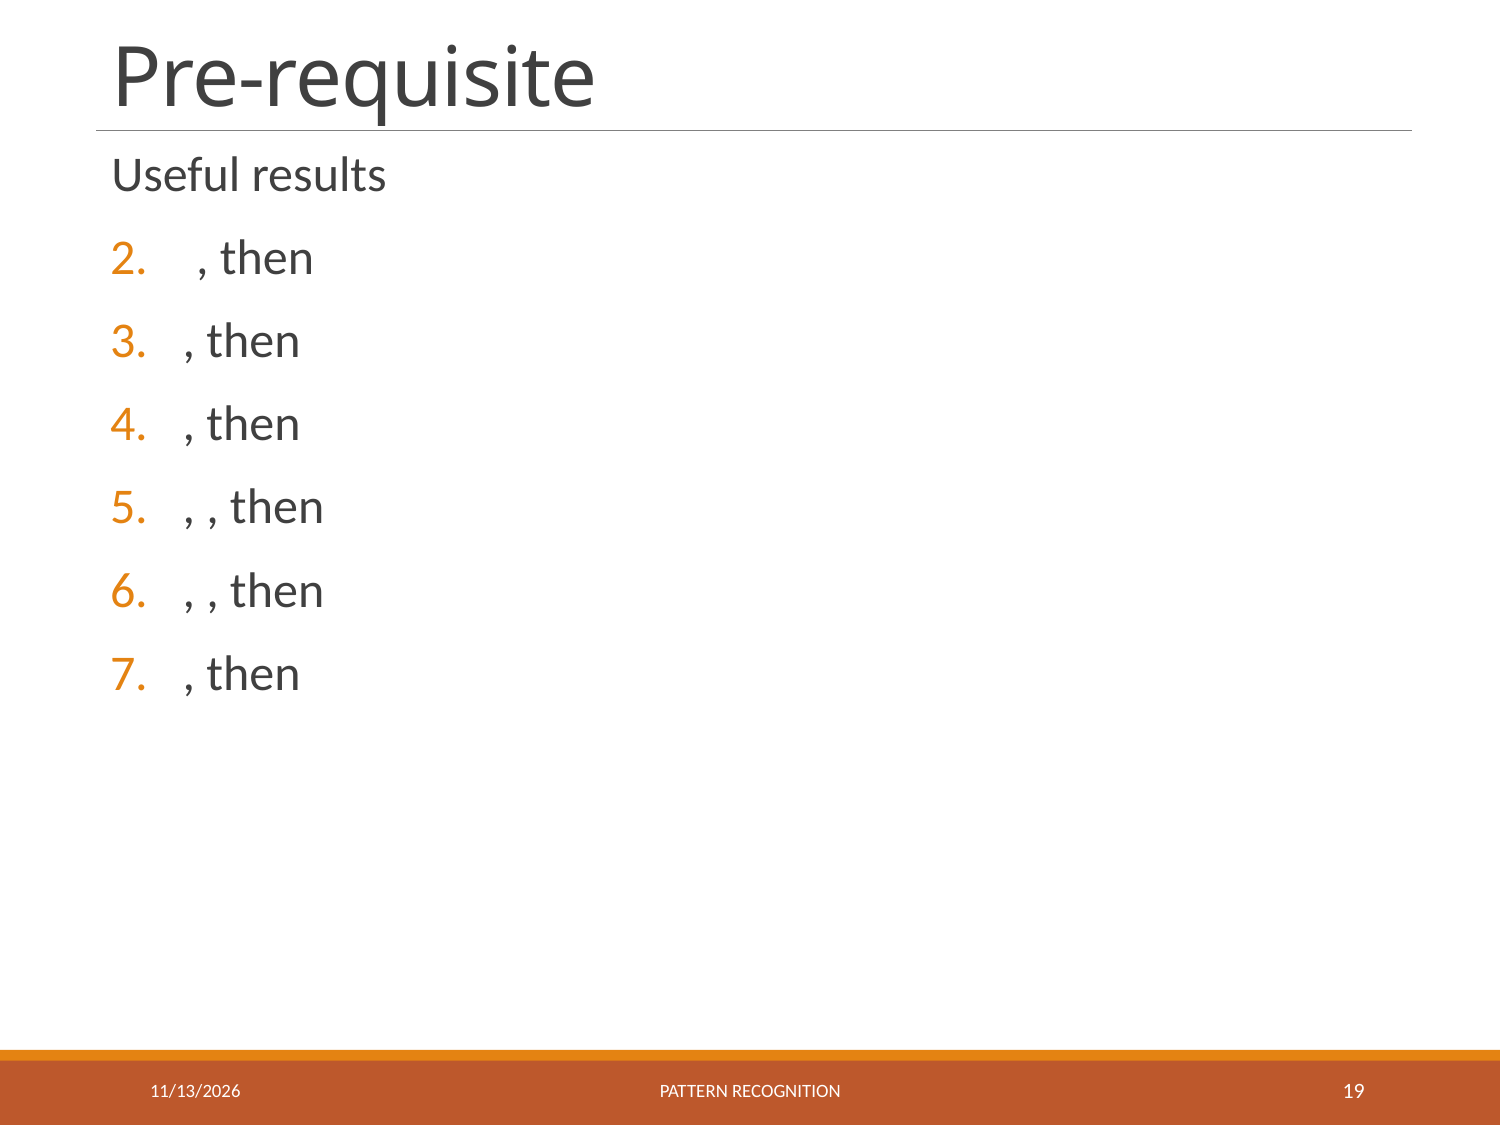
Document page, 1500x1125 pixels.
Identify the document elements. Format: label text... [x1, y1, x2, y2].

footer Pattern recognition [453, 1059, 1047, 1120]
title Pre-requisite [96, 19, 1413, 131]
slide_number 19 [1218, 1059, 1380, 1120]
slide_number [135, 1059, 440, 1120]
